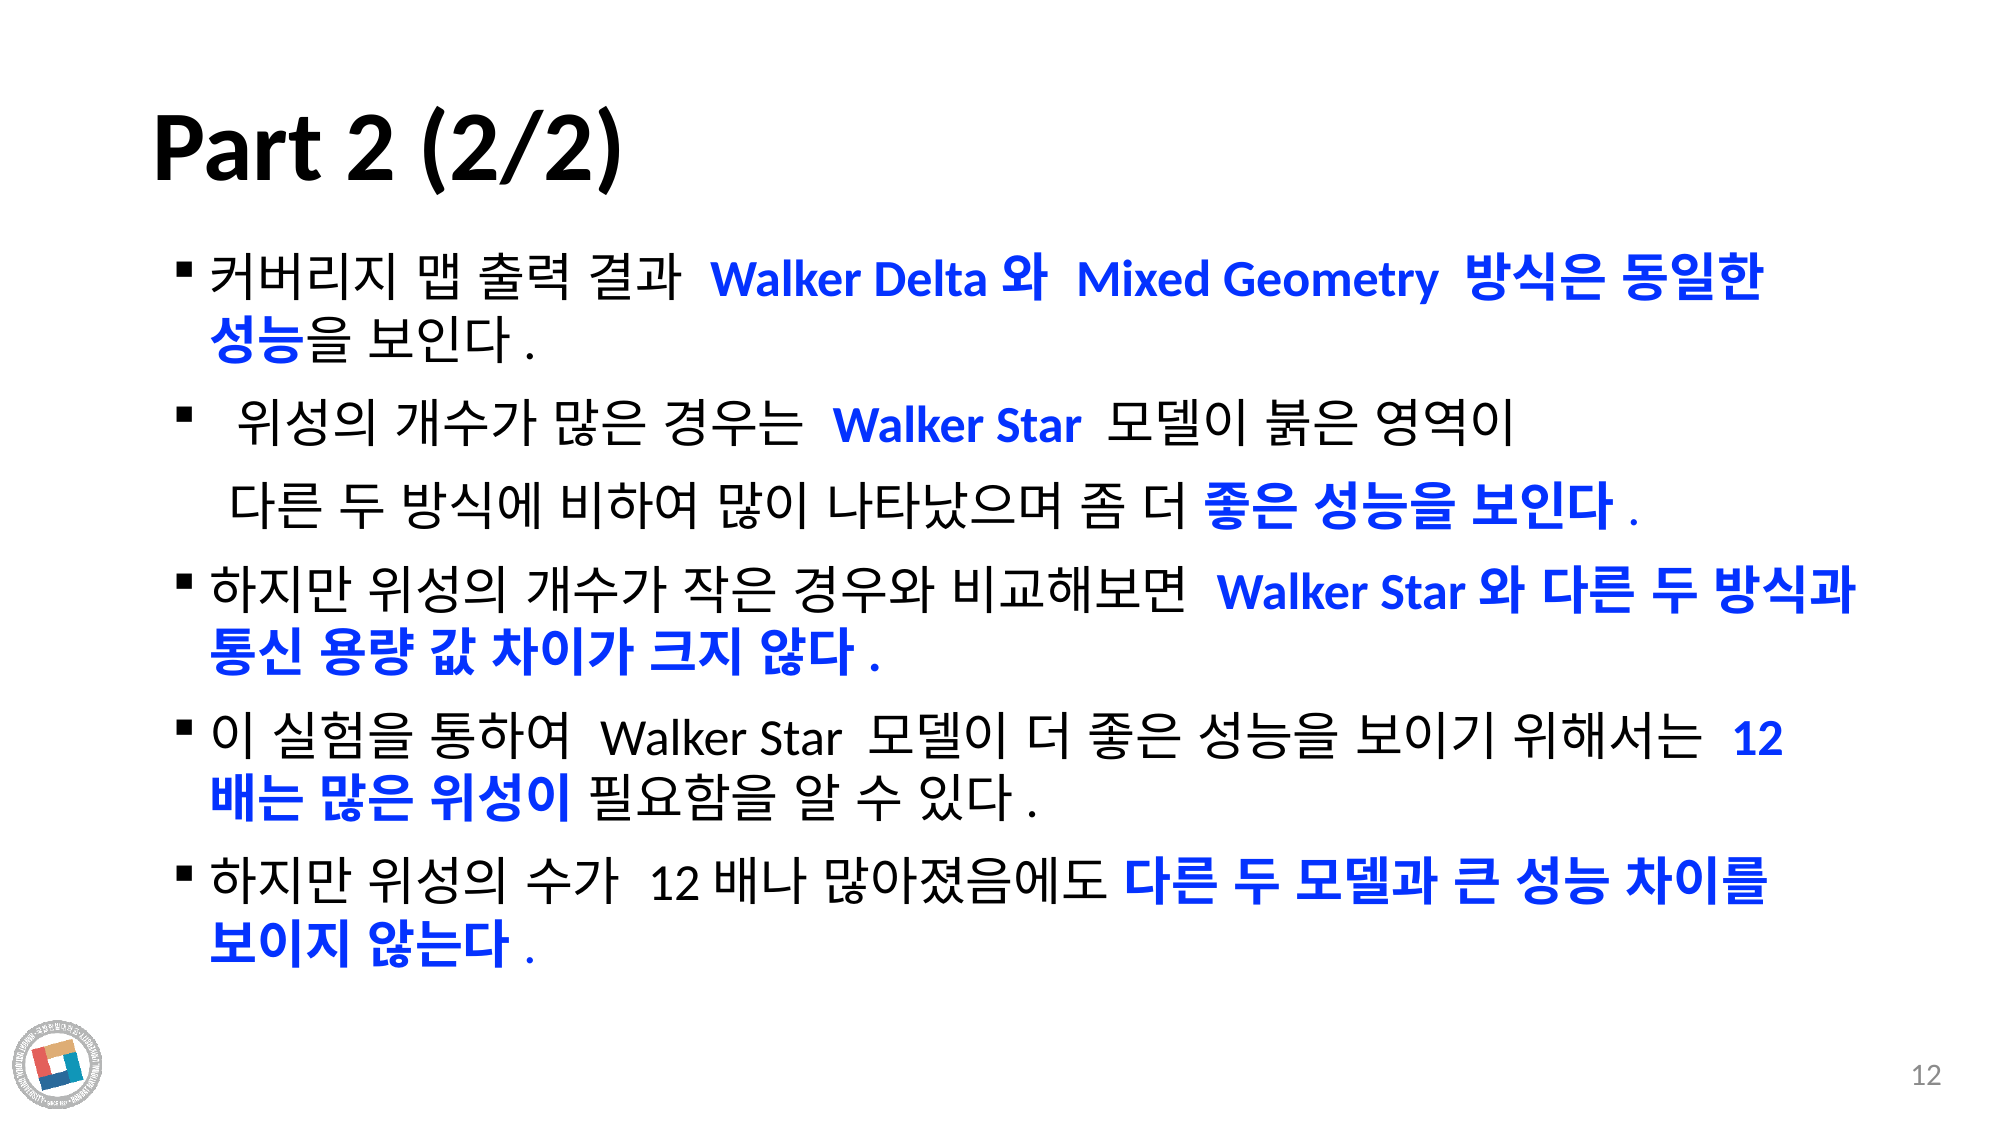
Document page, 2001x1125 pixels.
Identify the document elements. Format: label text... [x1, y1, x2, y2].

list 커버리지 맵 출력 결과 Walker Delta와 Mixed Geometry 방식은 동일한 성능을 보인다. 위성의 개수가 많은 경우는 Walker Star 모델이 붉은 영역이 다른 두 방식에 비하여 많이 나타났으며 좀 더 좋은 성능을 보인다. 하지만 위성의 개수가 작은 경우와 비교해보면 Walker Star와 다른 두 방식과 통신 용량 값 차이가 크지 않다. 이 실험을 통하여 Walker Star 모델이 더 좋은 성능을 보이기 위해서는 12배는 많은 위성이 필요함을 알 수 있다. 하지만 위성의 수가 12배나 많아졌음에도 다른 두 모델과 큰 성능 차이를 보이지 않는다. [157, 237, 1883, 1023]
title Part 2 (2/2) [137, 59, 1863, 237]
picture [12, 1020, 102, 1109]
